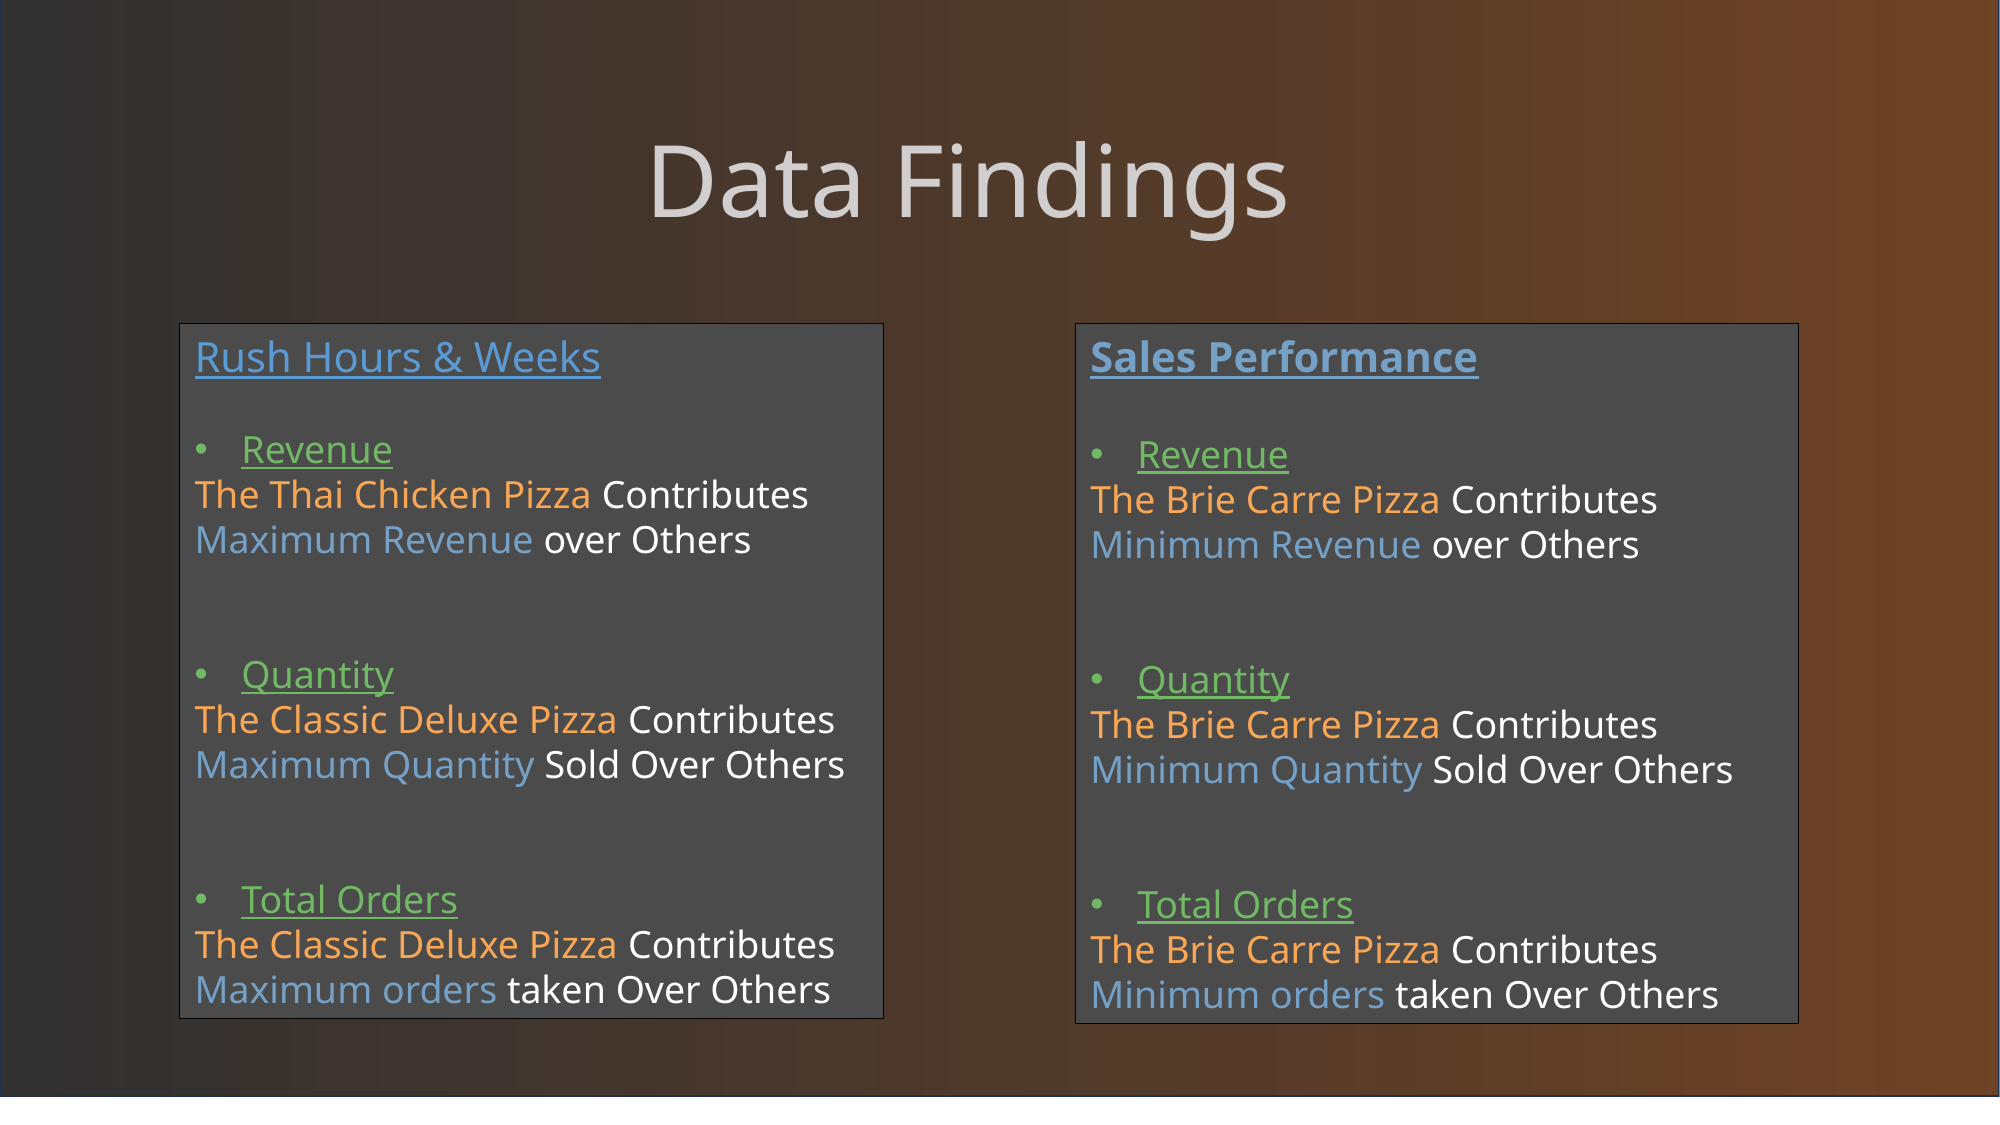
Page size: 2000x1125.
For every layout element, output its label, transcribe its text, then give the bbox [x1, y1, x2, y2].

text_box Data Findings [631, 110, 1459, 246]
text_box [883, 321, 892, 383]
text_box Rush Hours & Weeks Revenue The Thai Chicken Pizza Contributes Maximum Revenue over Others Quantity The Classic Deluxe Pizza Contributes Maximum Quantity Sold Over Others Total Orders The Classic Deluxe Pizza Contributes Maximum orders taken Over Others [179, 323, 884, 1019]
text_box Sales Performance Revenue The Brie Carre Pizza Contributes Minimum Revenue over Others Quantity The Brie Carre Pizza Contributes Minimum Quantity Sold Over Others Total Orders The Brie Carre Pizza Contributes Minimum orders taken Over Others [1075, 323, 1799, 1024]
text_box [0, 0, 2000, 1097]
